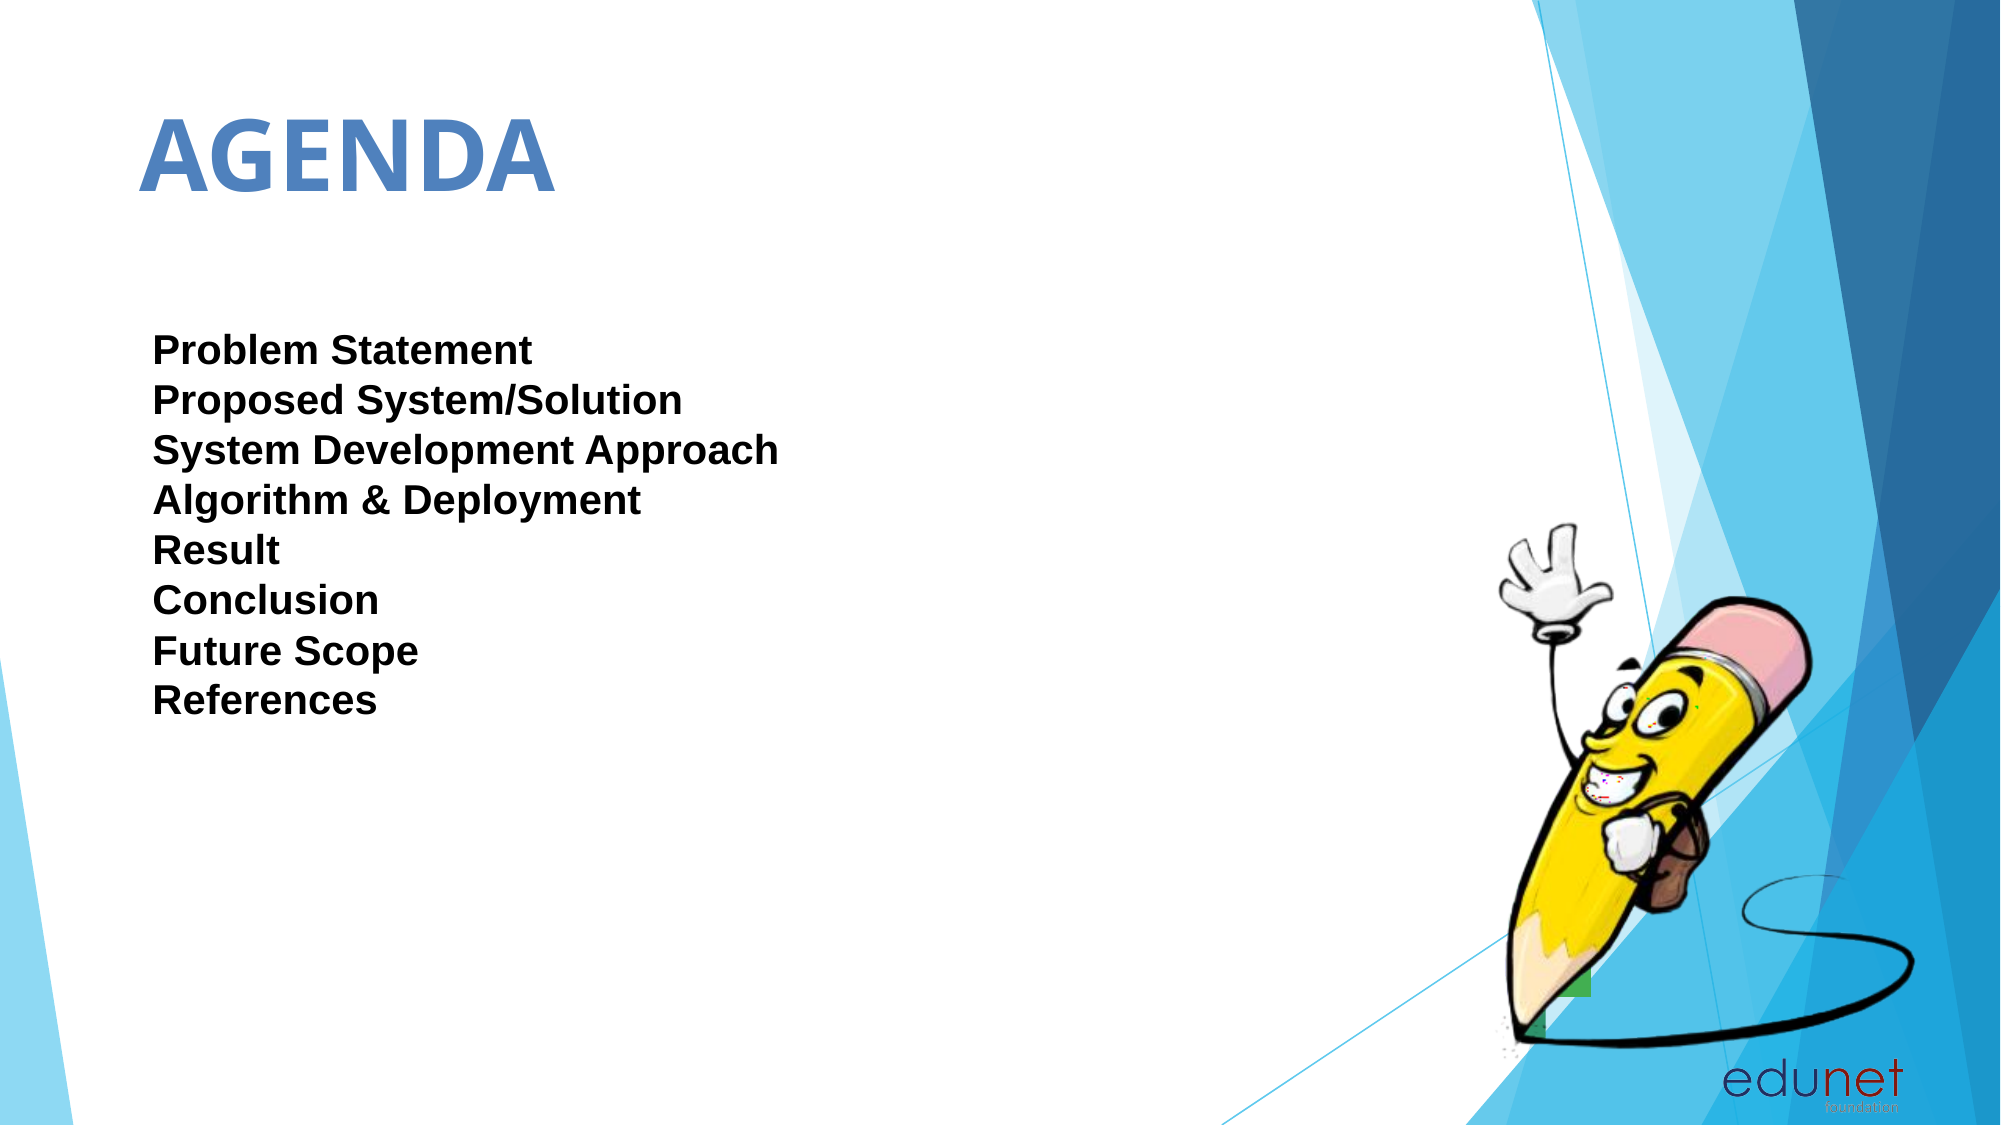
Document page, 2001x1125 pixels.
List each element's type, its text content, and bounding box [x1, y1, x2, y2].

title AGENDA [139, 91, 1865, 213]
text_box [1401, 476, 1982, 1102]
list Problem Statement Proposed System/Solution System Development Approach Algorithm & Deployment Result Conclusion Future Scope References [137, 265, 1945, 1125]
